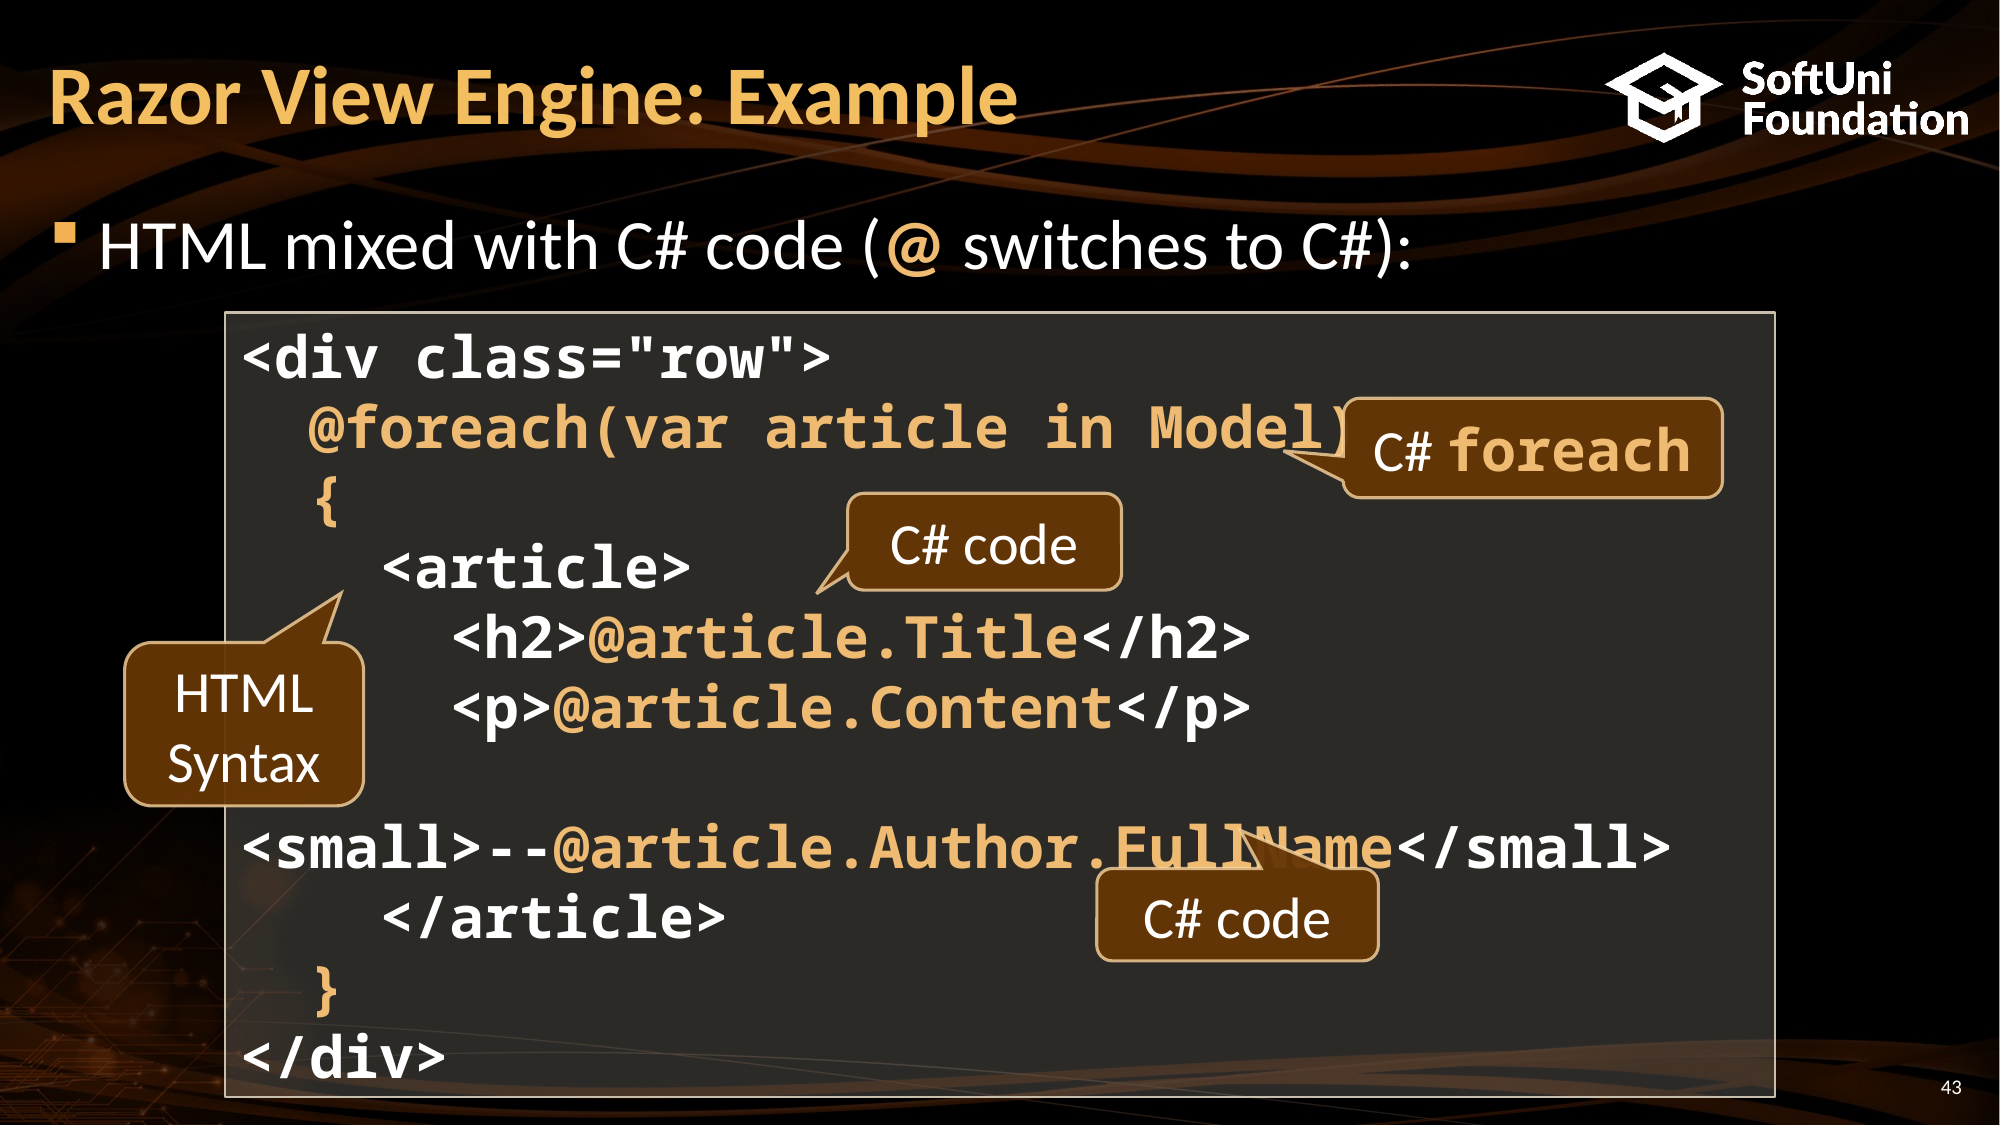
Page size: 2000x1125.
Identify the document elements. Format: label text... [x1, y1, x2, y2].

slide_number 43 [1897, 1070, 1968, 1103]
picture [0, 0, 2000, 1125]
text_box HTML Syntax [123, 590, 365, 807]
text_box C# code [815, 492, 1123, 595]
text_box <div class="row"> @foreach(var article in Model) { <article> <h2>@article.Title</h2> <p>@article.Content</p> <small>--@article.Author.FullName</small> </article> } </div> [224, 312, 1775, 1098]
list HTML mixed with C# code (@ switches to C#): [31, 188, 1968, 1103]
text_box C# code [1095, 828, 1380, 962]
text_box C# foreach [1283, 397, 1724, 499]
title Razor View Engine: Example [30, 6, 1602, 189]
